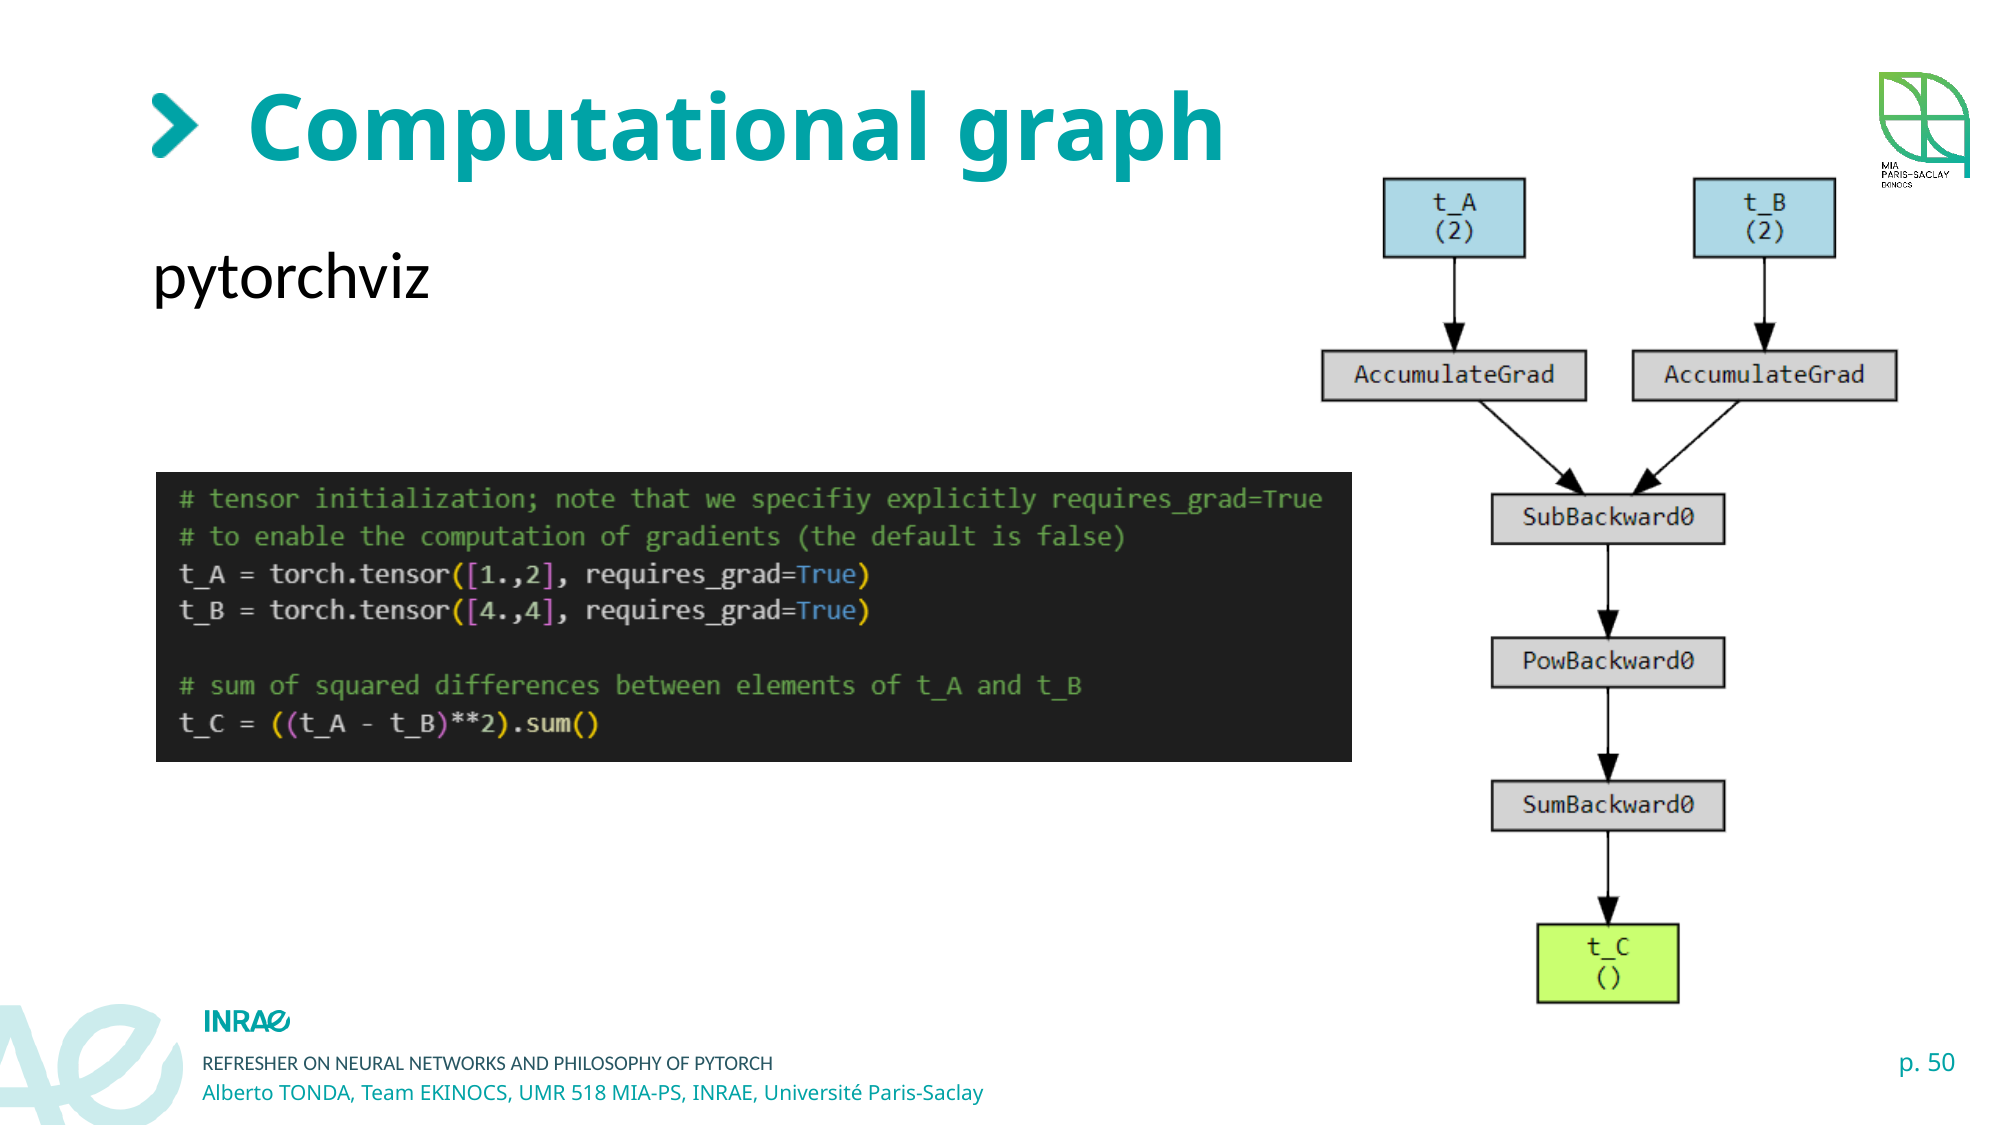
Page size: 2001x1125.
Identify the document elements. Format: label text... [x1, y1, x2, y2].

list pytorchviz [137, 233, 1314, 1001]
picture [152, 93, 200, 158]
picture [156, 54, 1986, 1007]
picture [0, 996, 329, 1125]
title Computational graph [137, 59, 1863, 203]
